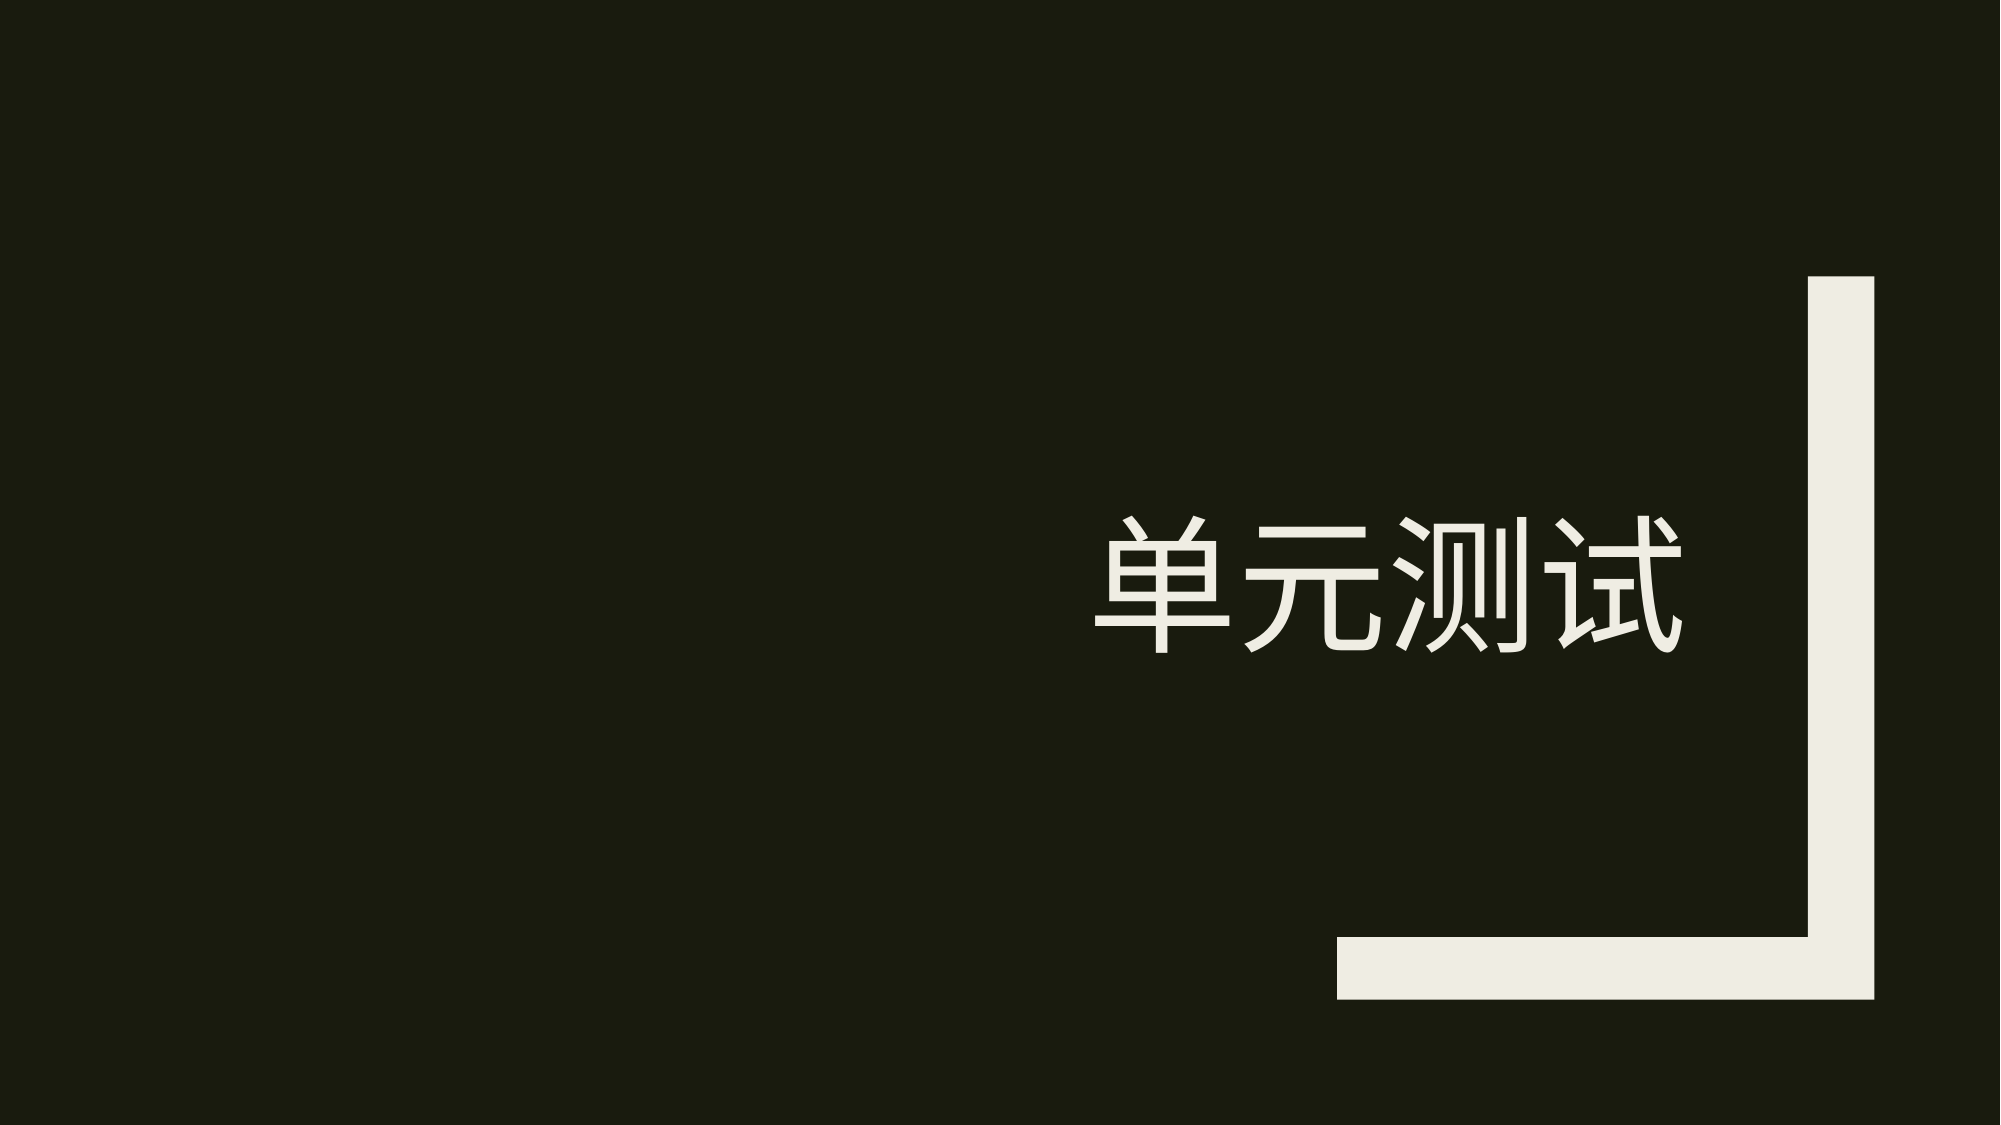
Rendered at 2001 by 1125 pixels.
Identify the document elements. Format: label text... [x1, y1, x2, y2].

title 单元测试 [125, 213, 1703, 682]
